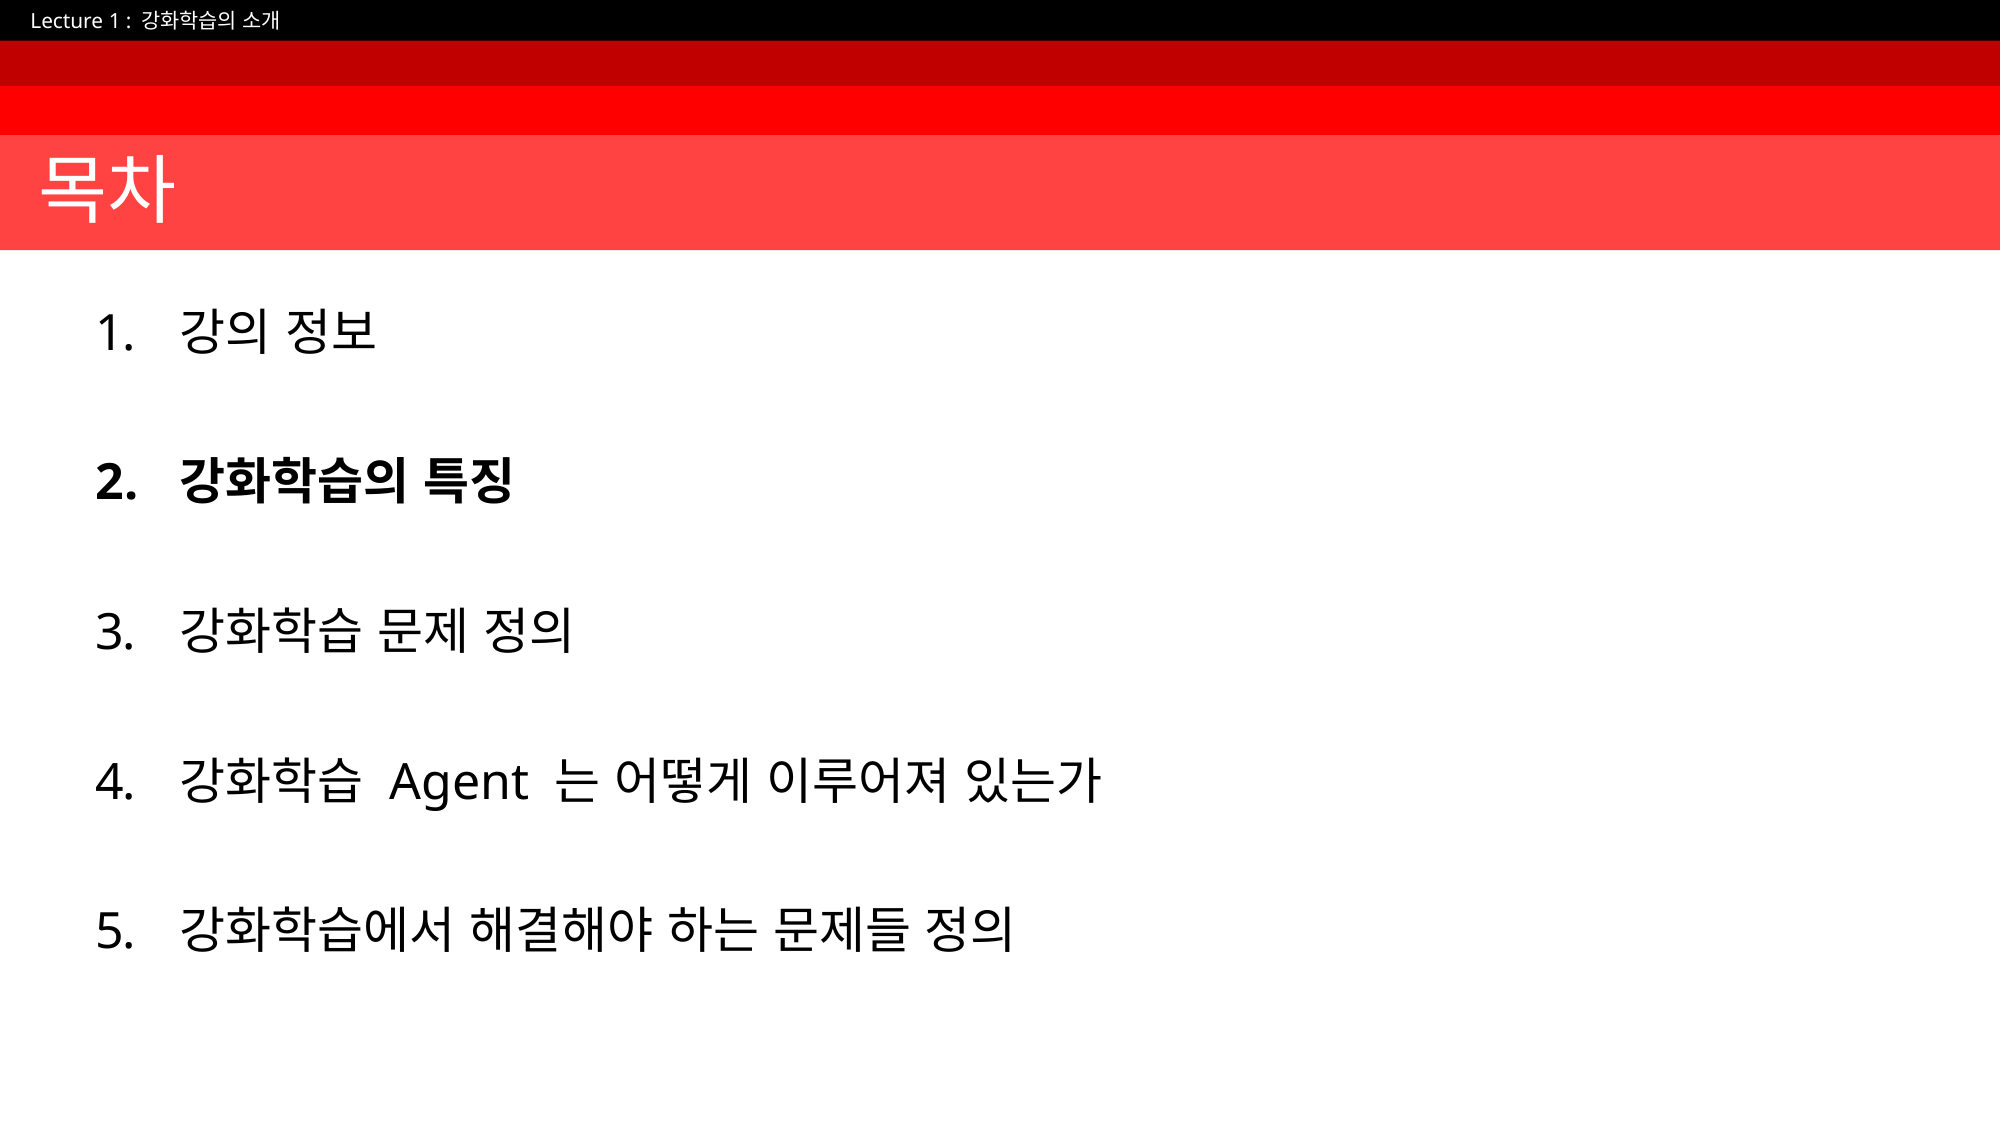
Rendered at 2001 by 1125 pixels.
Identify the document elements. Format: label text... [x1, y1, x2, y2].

list 강의 정보 강화학습의 특징 강화학습 문제 정의 강화학습 Agent 는 어떻게 이루어져 있는가 강화학습에서 해결해야 하는 문제들 정의 [80, 299, 1920, 1043]
title 목차 [23, 136, 1982, 251]
